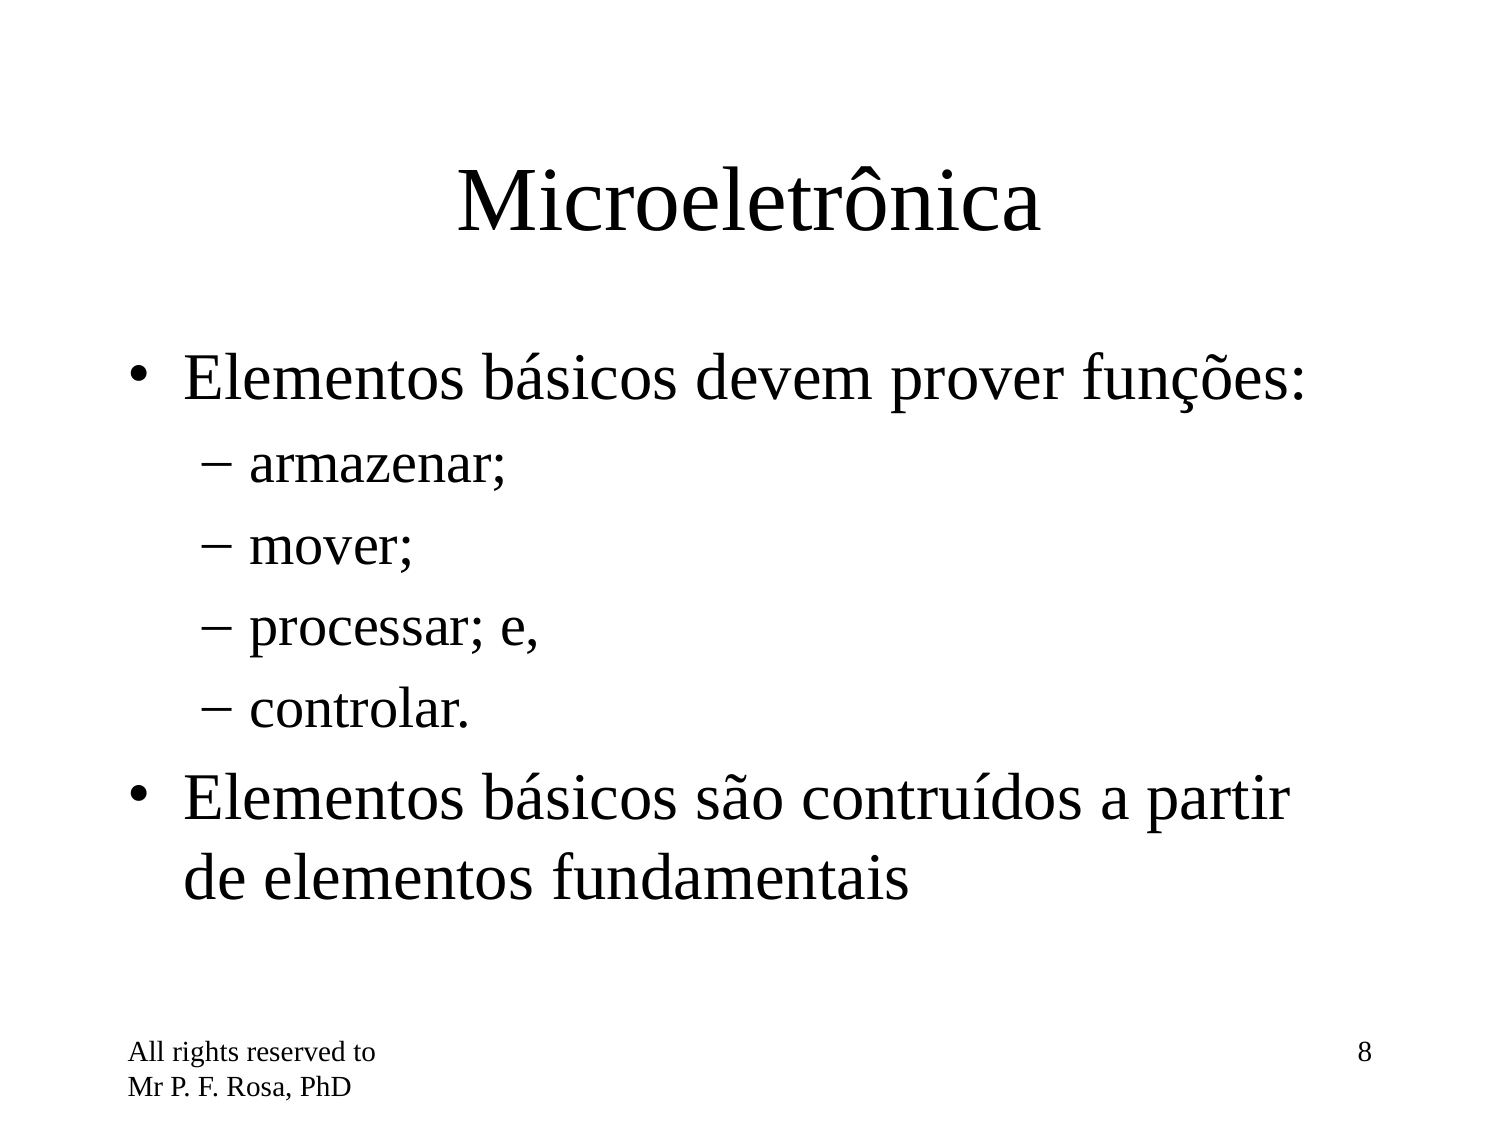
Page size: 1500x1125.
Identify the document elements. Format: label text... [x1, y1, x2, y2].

slide_number All rights reserved to Mr P. F. Rosa, PhD [112, 1025, 425, 1100]
title Microeletrônica [112, 99, 1388, 288]
list Elementos básicos devem prover funções: armazenar; mover; processar; e, controlar. Elementos básicos são contruídos a partir de elementos fundamentais [112, 324, 1388, 1000]
slide_number ‹#› [1074, 1025, 1388, 1100]
